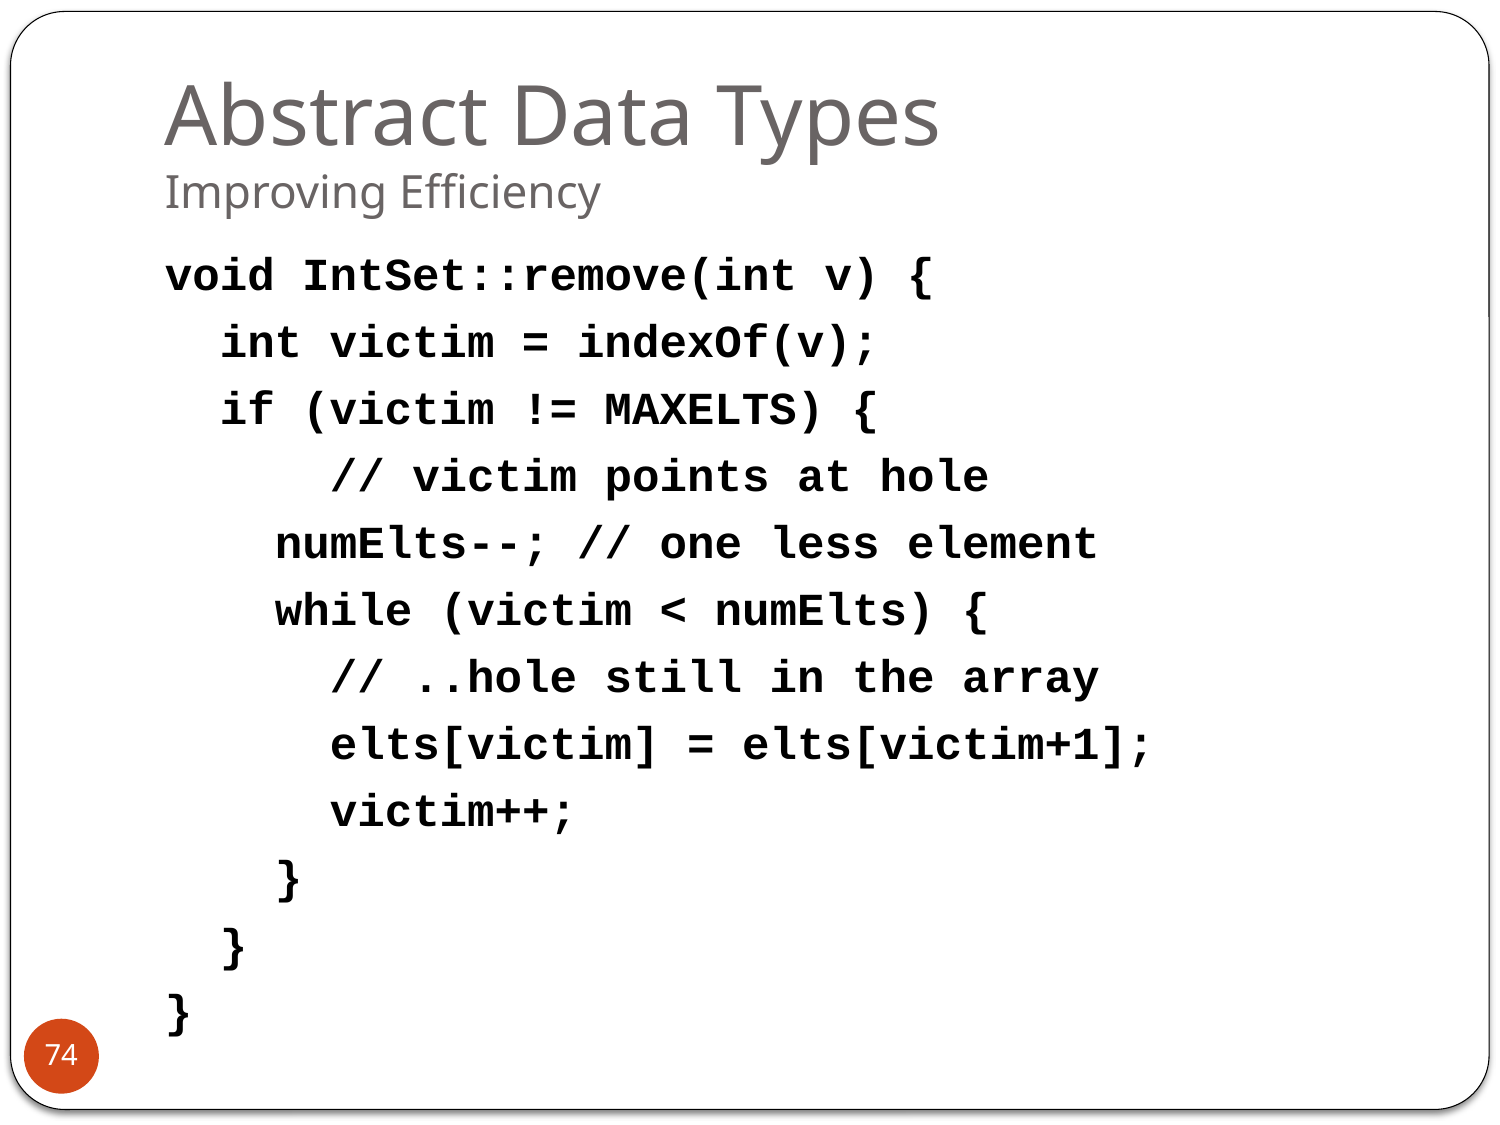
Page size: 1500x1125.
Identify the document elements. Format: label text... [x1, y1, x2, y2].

title Abstract Data Types Improving Efficiency [150, 45, 1425, 233]
slide_number 74 [23, 1018, 99, 1094]
list void IntSet::remove(int v) { int victim = indexOf(v); if (victim != MAXELTS) { // victim points at hole numElts--; // one less element while (victim < numElts) { // ..hole still in the array elts[victim] = elts[victim+1]; victim++; } } } [150, 237, 1425, 1050]
